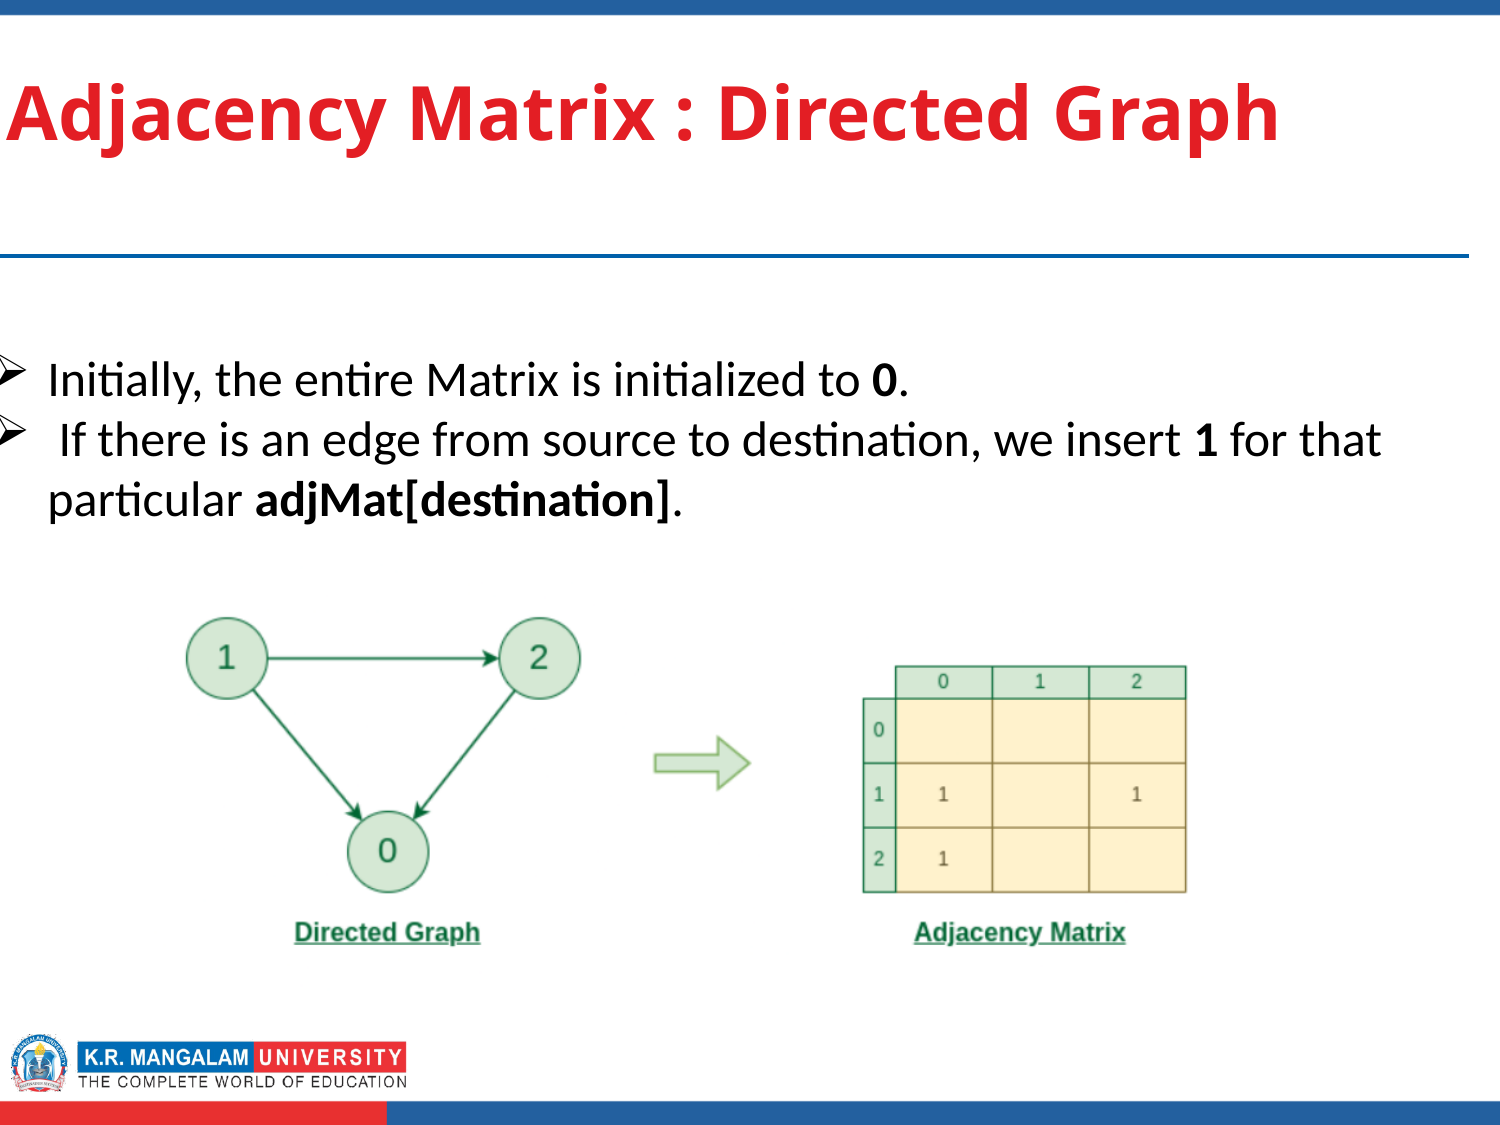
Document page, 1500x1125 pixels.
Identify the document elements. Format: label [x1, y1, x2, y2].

picture [11, 1034, 408, 1093]
picture [123, 552, 1207, 994]
list [0, 0, 1500, 1125]
